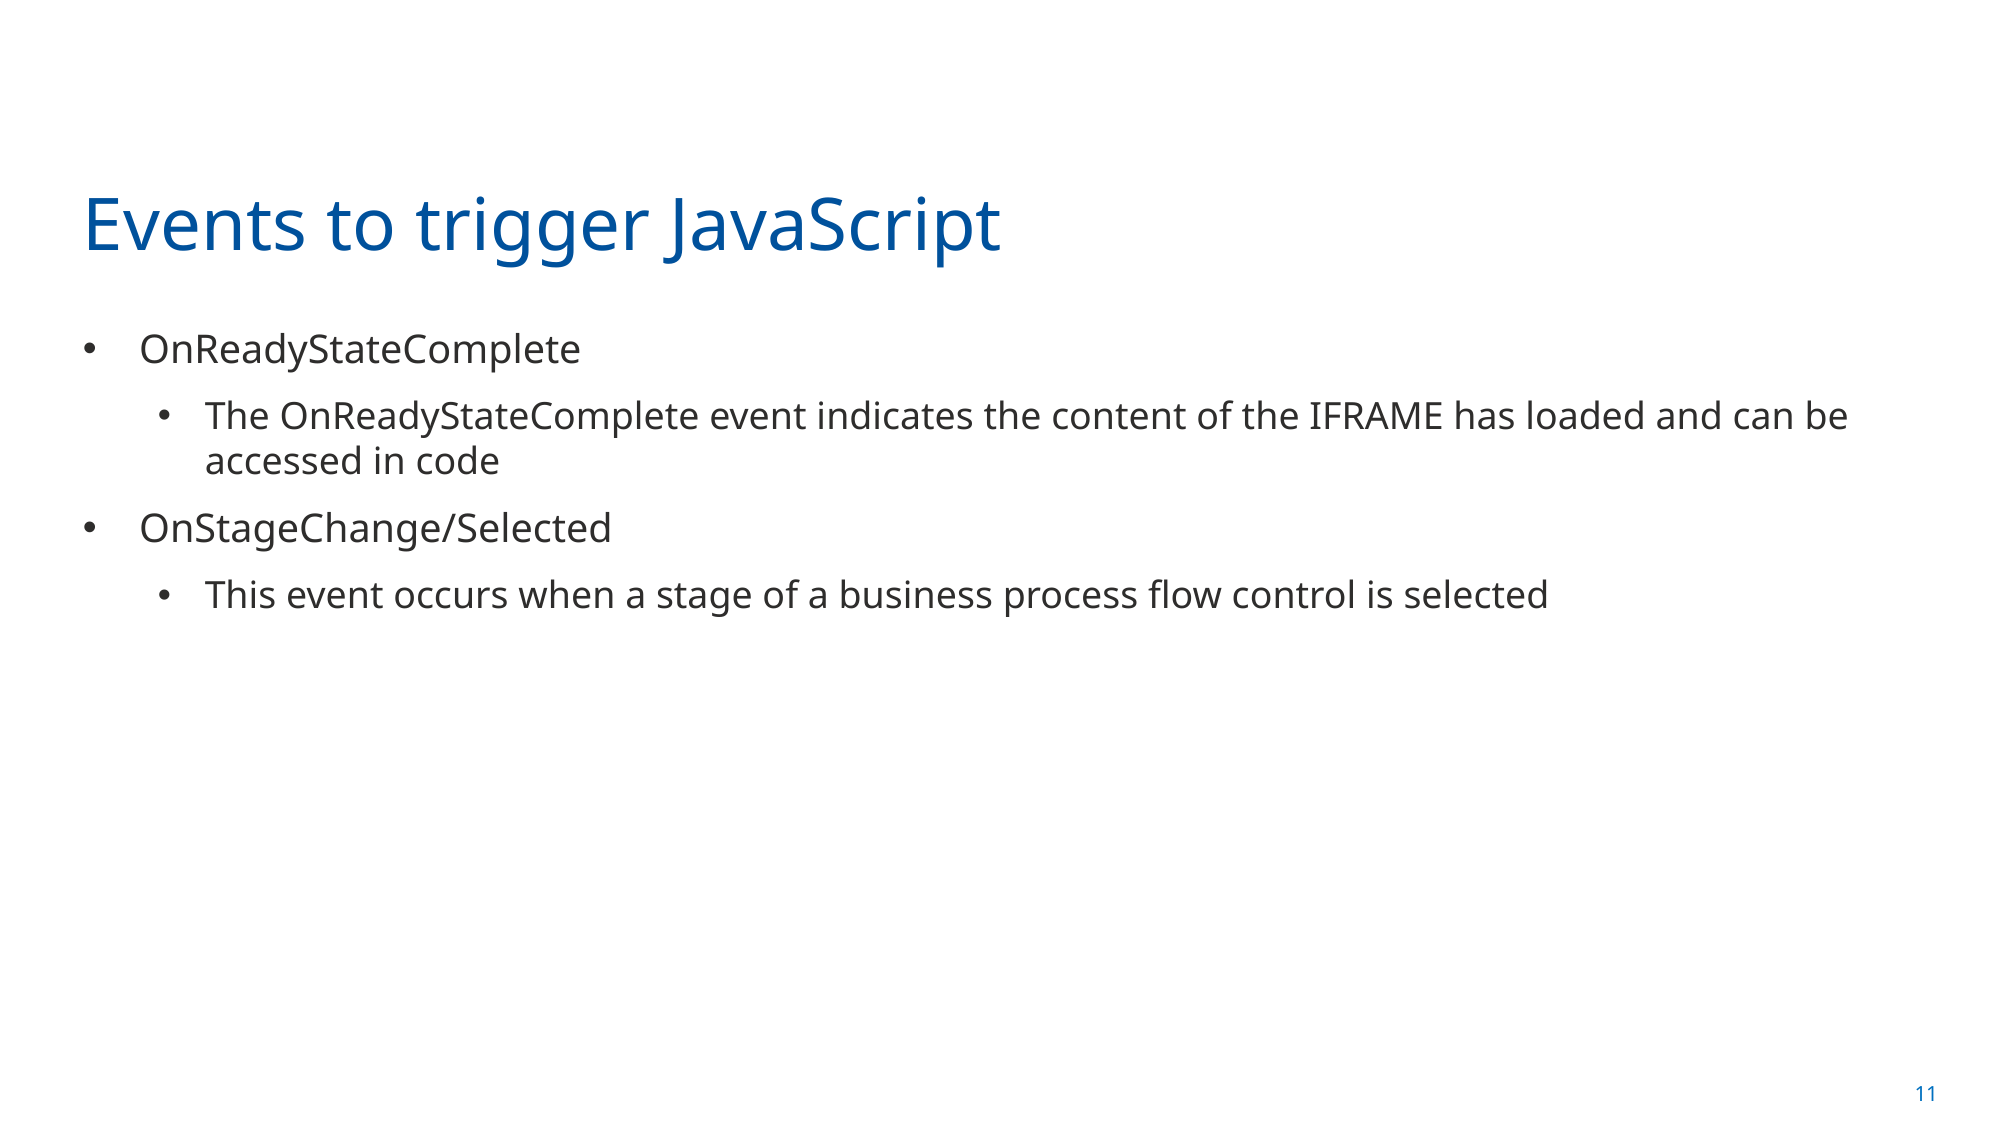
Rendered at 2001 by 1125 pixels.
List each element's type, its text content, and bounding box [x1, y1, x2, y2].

list OnReadyStateComplete The OnReadyStateComplete event indicates the content of the IFRAME has loaded and can be accessed in code OnStageChange/Selected This event occurs when a stage of a business process flow control is selected [67, 316, 1939, 1063]
title Events to trigger JavaScript [67, 170, 1565, 273]
